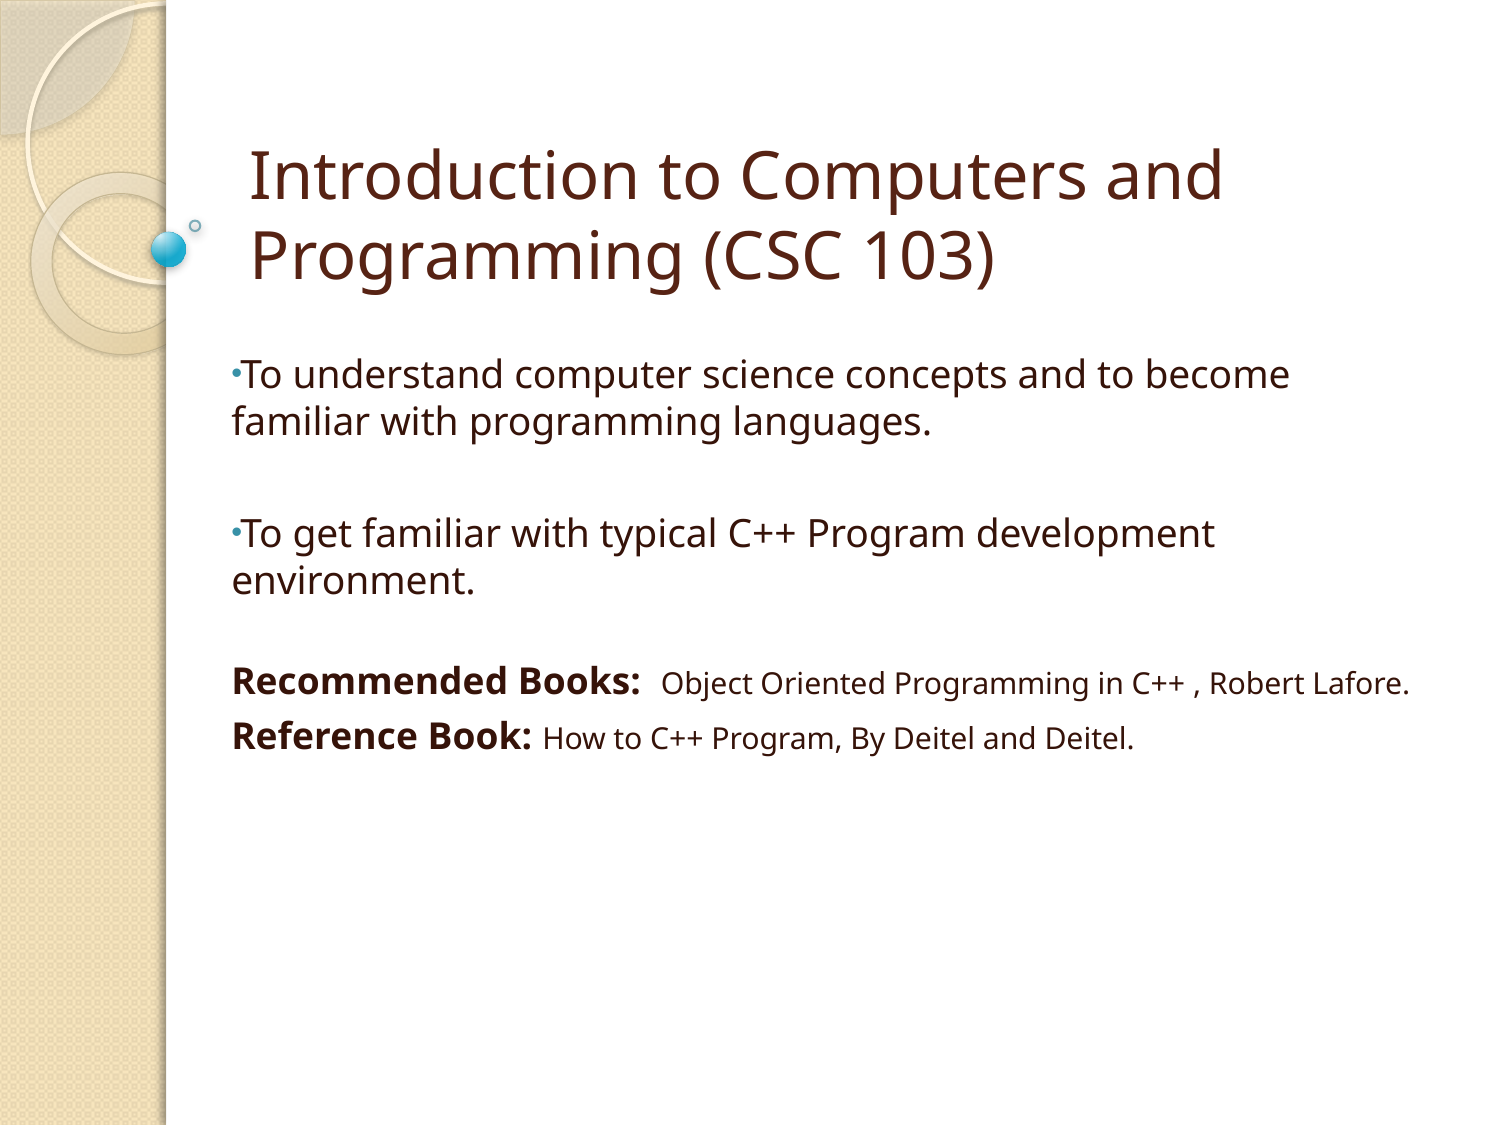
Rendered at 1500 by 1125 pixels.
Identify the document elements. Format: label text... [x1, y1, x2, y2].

subtitle To understand computer science concepts and to become familiar with programming languages. To get familiar with typical C++ Program development environment. Recommended Books: Object Oriented Programming in C++ , Robert Lafore. Reference Book: How to C++ Program, By Deitel and Deitel. [212, 350, 1428, 800]
title Introduction to Computers and Programming (CSC 103) [234, 59, 1450, 301]
